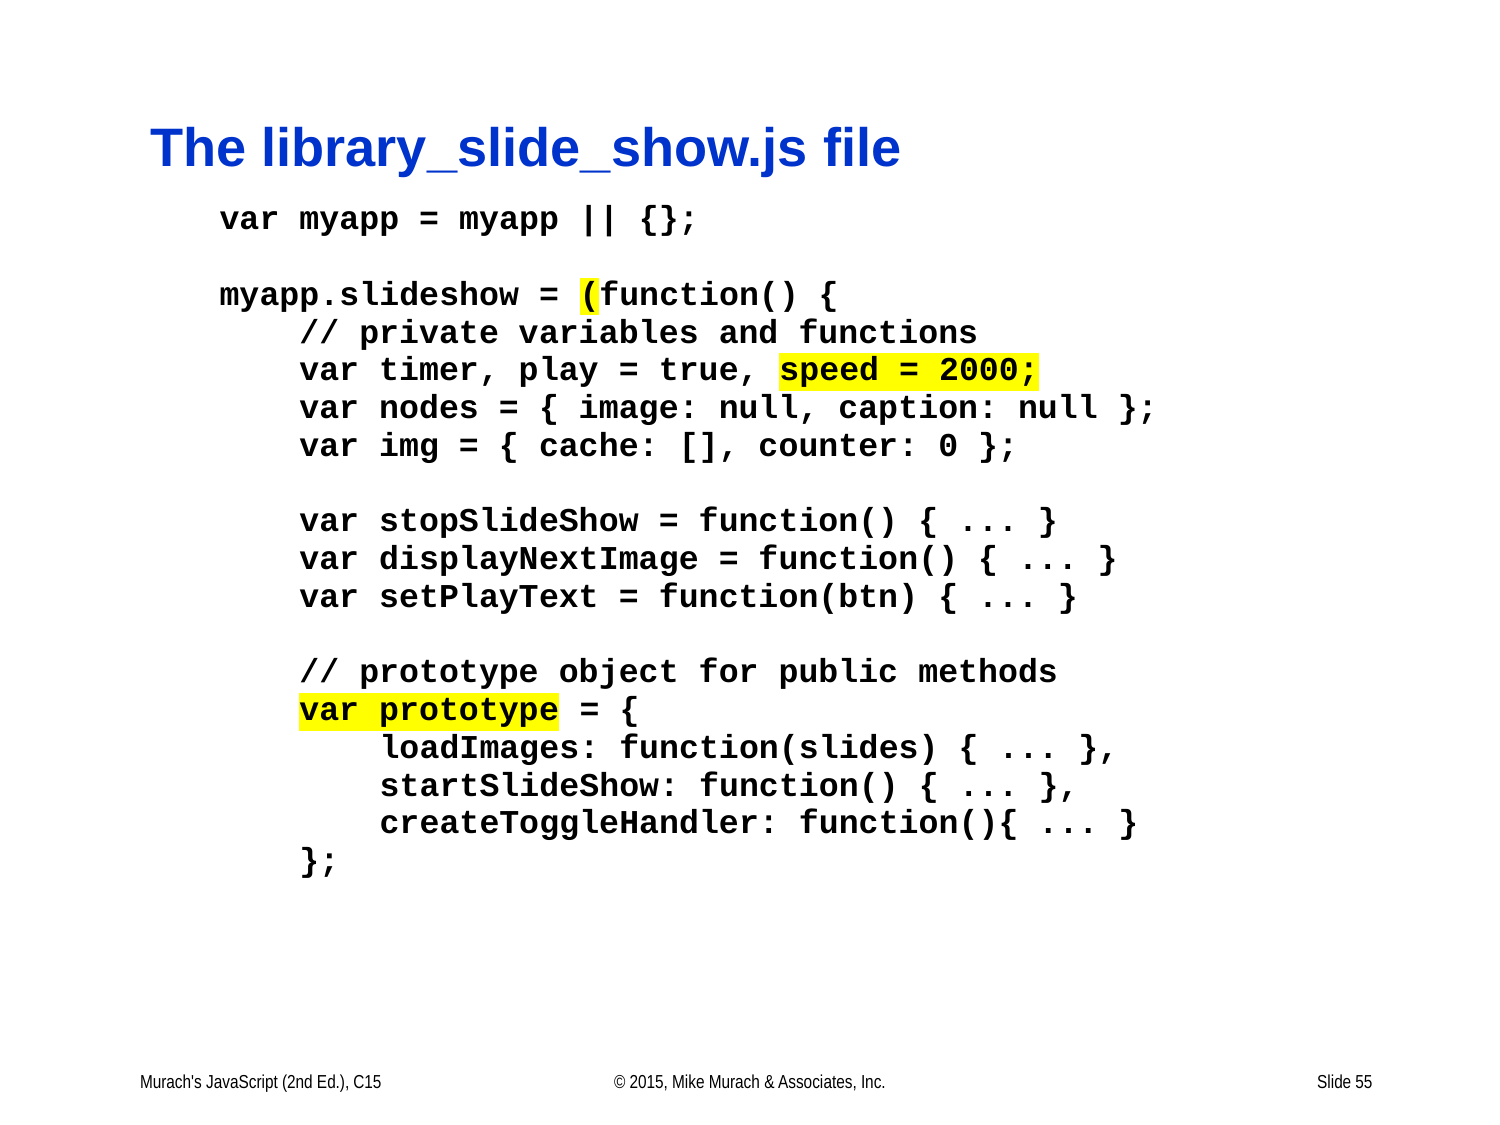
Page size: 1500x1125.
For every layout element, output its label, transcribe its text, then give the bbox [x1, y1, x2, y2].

slide_number Slide 55 [1074, 1025, 1388, 1100]
title The library_slide_show.js file [150, 112, 1350, 179]
footer © 2015, Mike Murach & Associates, Inc. [474, 1025, 1025, 1100]
slide_number Murach's JavaScript (2nd Ed.), C15 [125, 1025, 450, 1100]
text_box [162, 201, 1361, 926]
